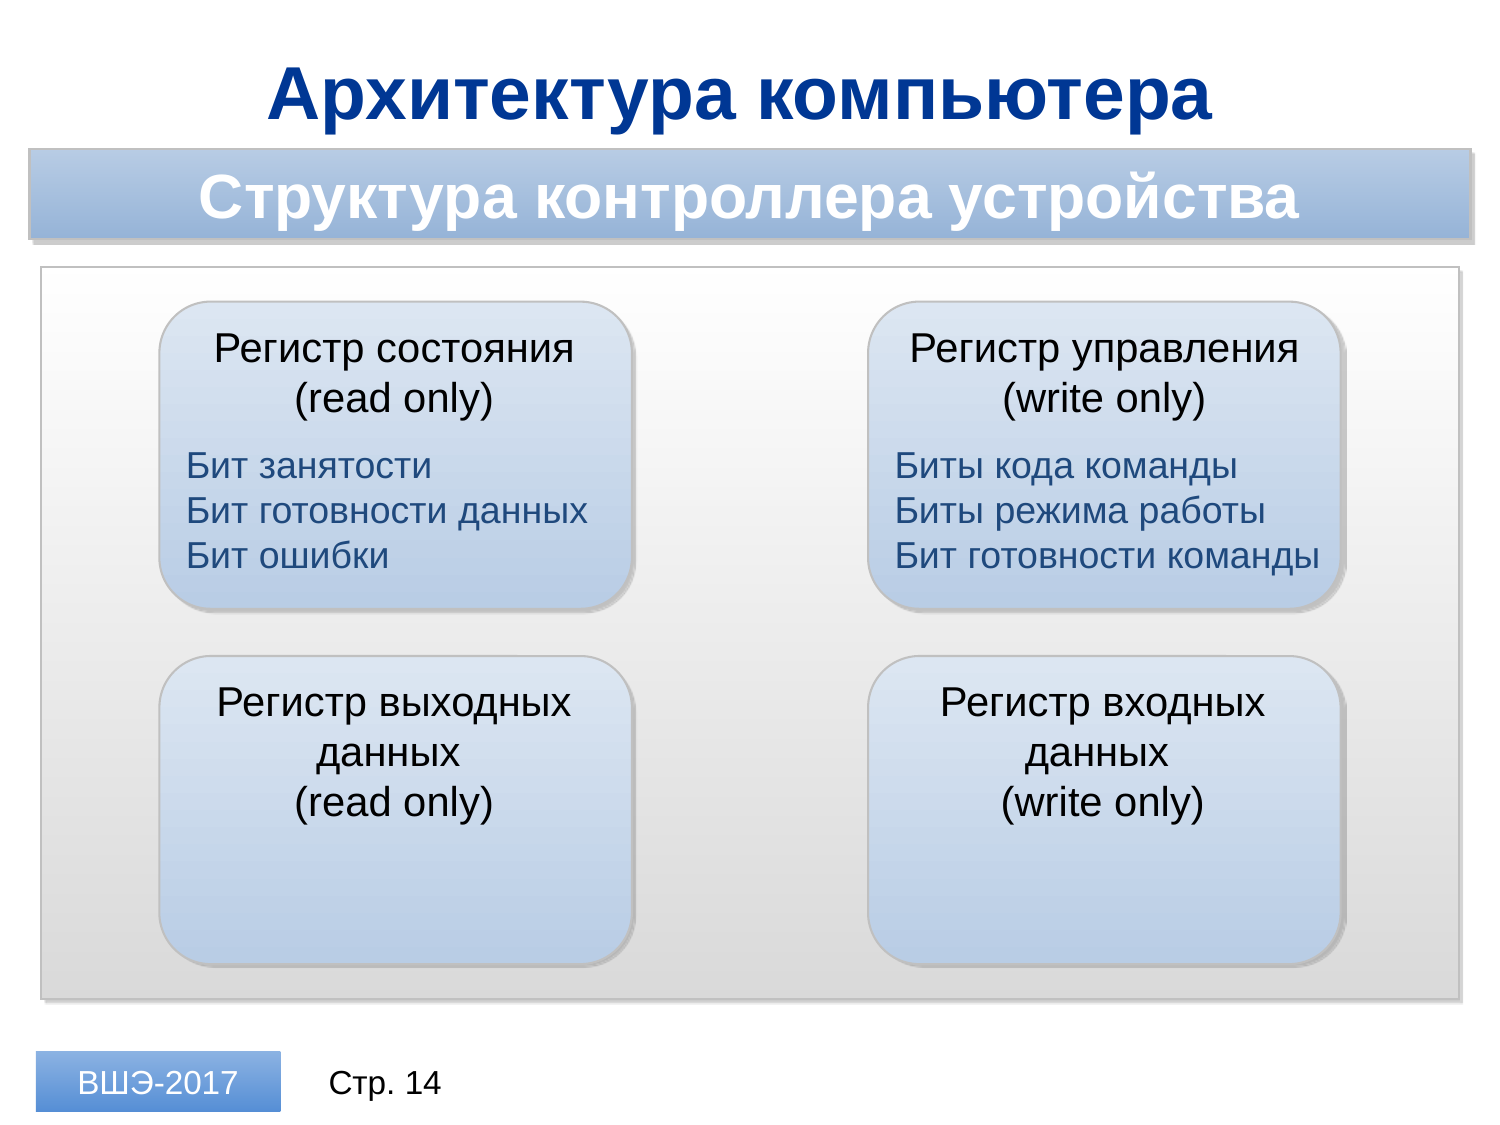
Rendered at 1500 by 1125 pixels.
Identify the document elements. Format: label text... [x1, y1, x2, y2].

text_box [159, 655, 632, 965]
text_box Структура контроллера устройства [29, 149, 1471, 239]
text_box [868, 429, 1341, 609]
slide_number Стр. 14 [303, 1051, 467, 1112]
text_box [159, 301, 632, 609]
footer ВШЭ-2017 [35, 1051, 281, 1112]
text_box [41, 267, 1459, 1000]
text_box Биты кода команды Биты режима работы Бит готовности команды [879, 433, 1341, 584]
text_box [887, 301, 1322, 313]
text_box Регистр выходных данных (read only) [191, 667, 597, 833]
text_box Бит занятости Бит готовности данных Бит ошибки [171, 433, 617, 584]
title Архитектура компьютера [52, 38, 1448, 141]
text_box Регистр входных данных (write only) [900, 667, 1306, 833]
text_box Регистр состояния (read only) [191, 313, 597, 429]
text_box [868, 655, 1341, 965]
text_box Регистр управления (write only) [868, 313, 1341, 429]
